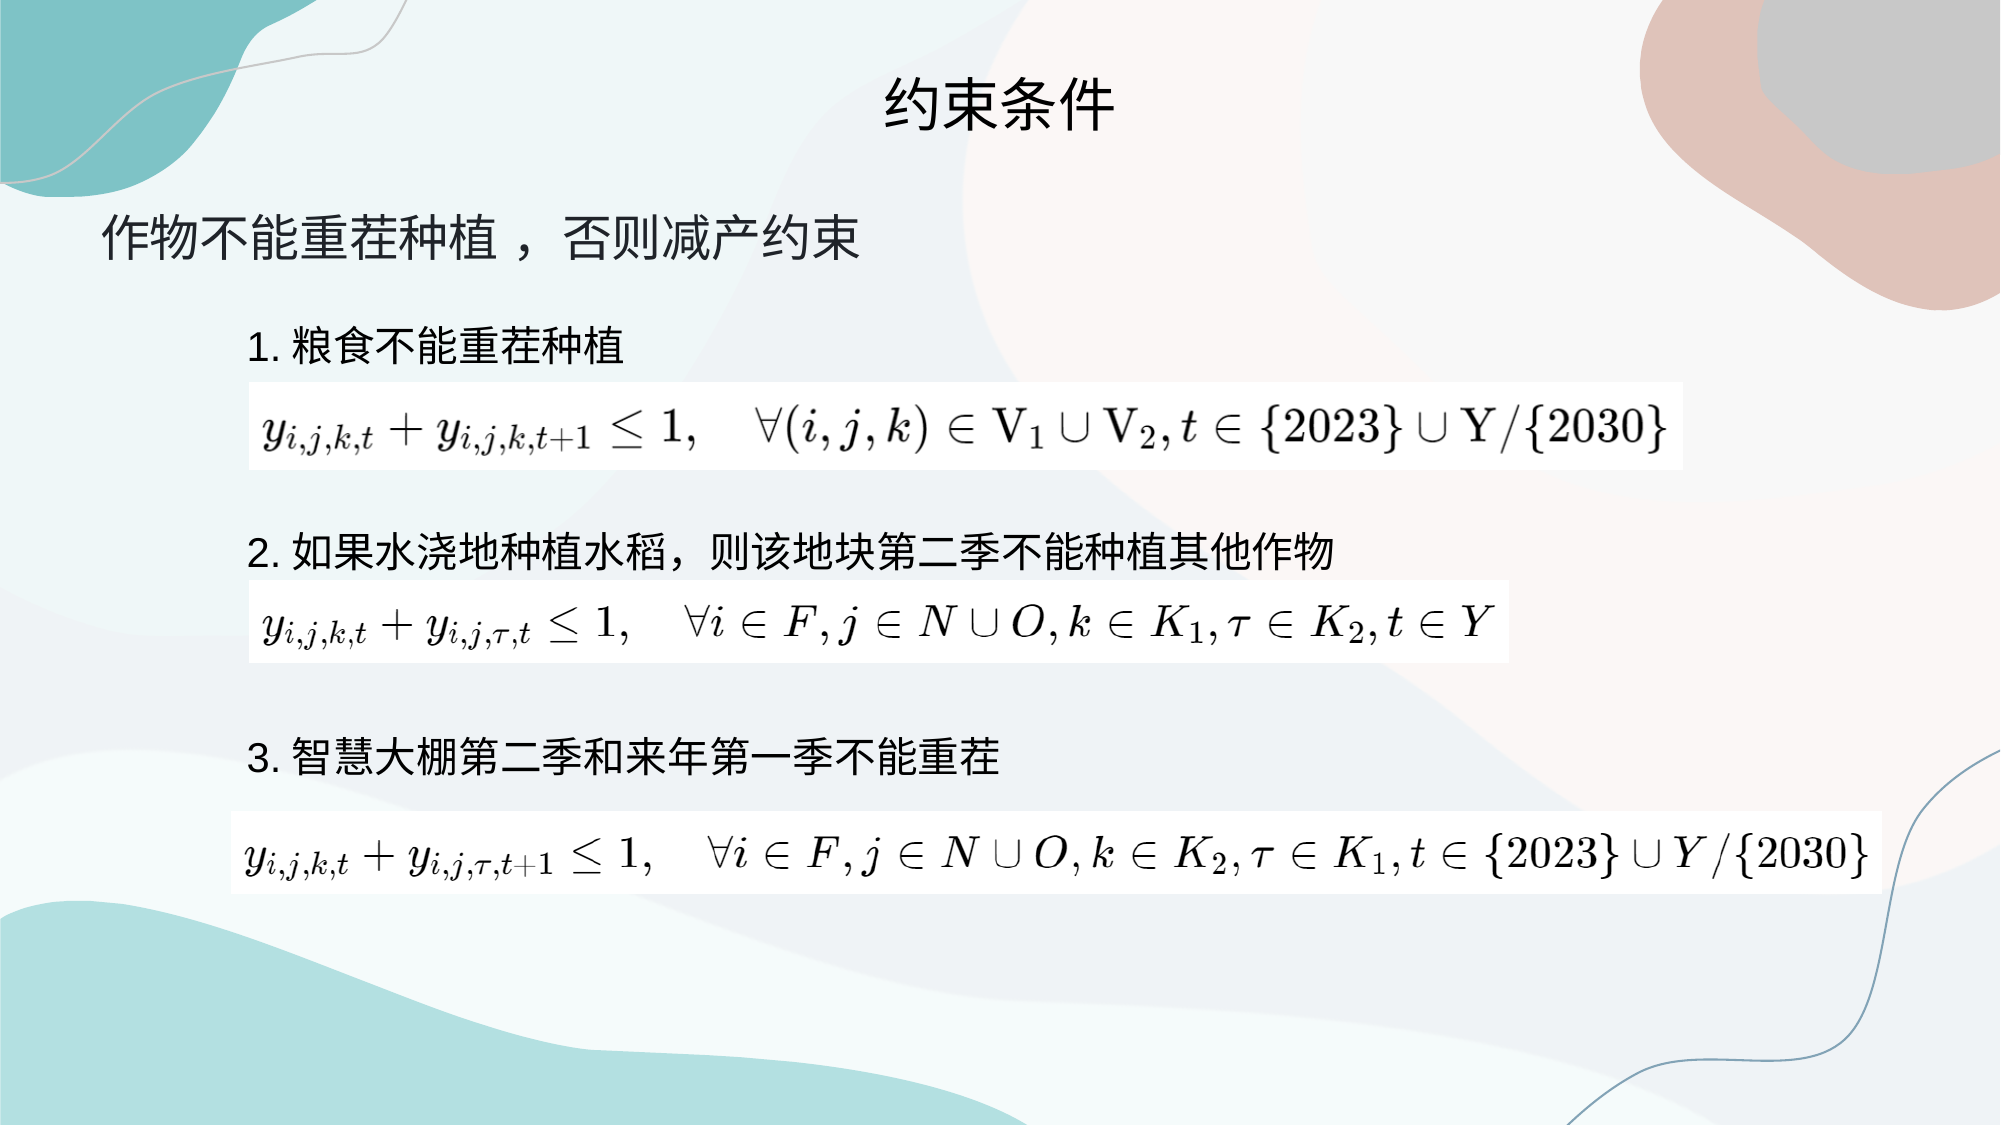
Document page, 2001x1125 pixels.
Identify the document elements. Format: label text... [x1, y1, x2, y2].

text_box 3.智慧大棚第二季和来年第一季不能重茬 [231, 698, 1665, 789]
text_box 约束条件 [639, 60, 1361, 146]
picture [249, 580, 1509, 663]
picture [249, 382, 1683, 470]
picture [231, 811, 1882, 894]
text_box 1.粮食不能重茬种植 [231, 287, 1665, 378]
text_box 2.如果水浇地种植水稻，则该地块第二季不能种植其他作物 [231, 493, 1665, 583]
text_box 作物不能重茬种植 ，否则减产约束 [66, 199, 896, 274]
